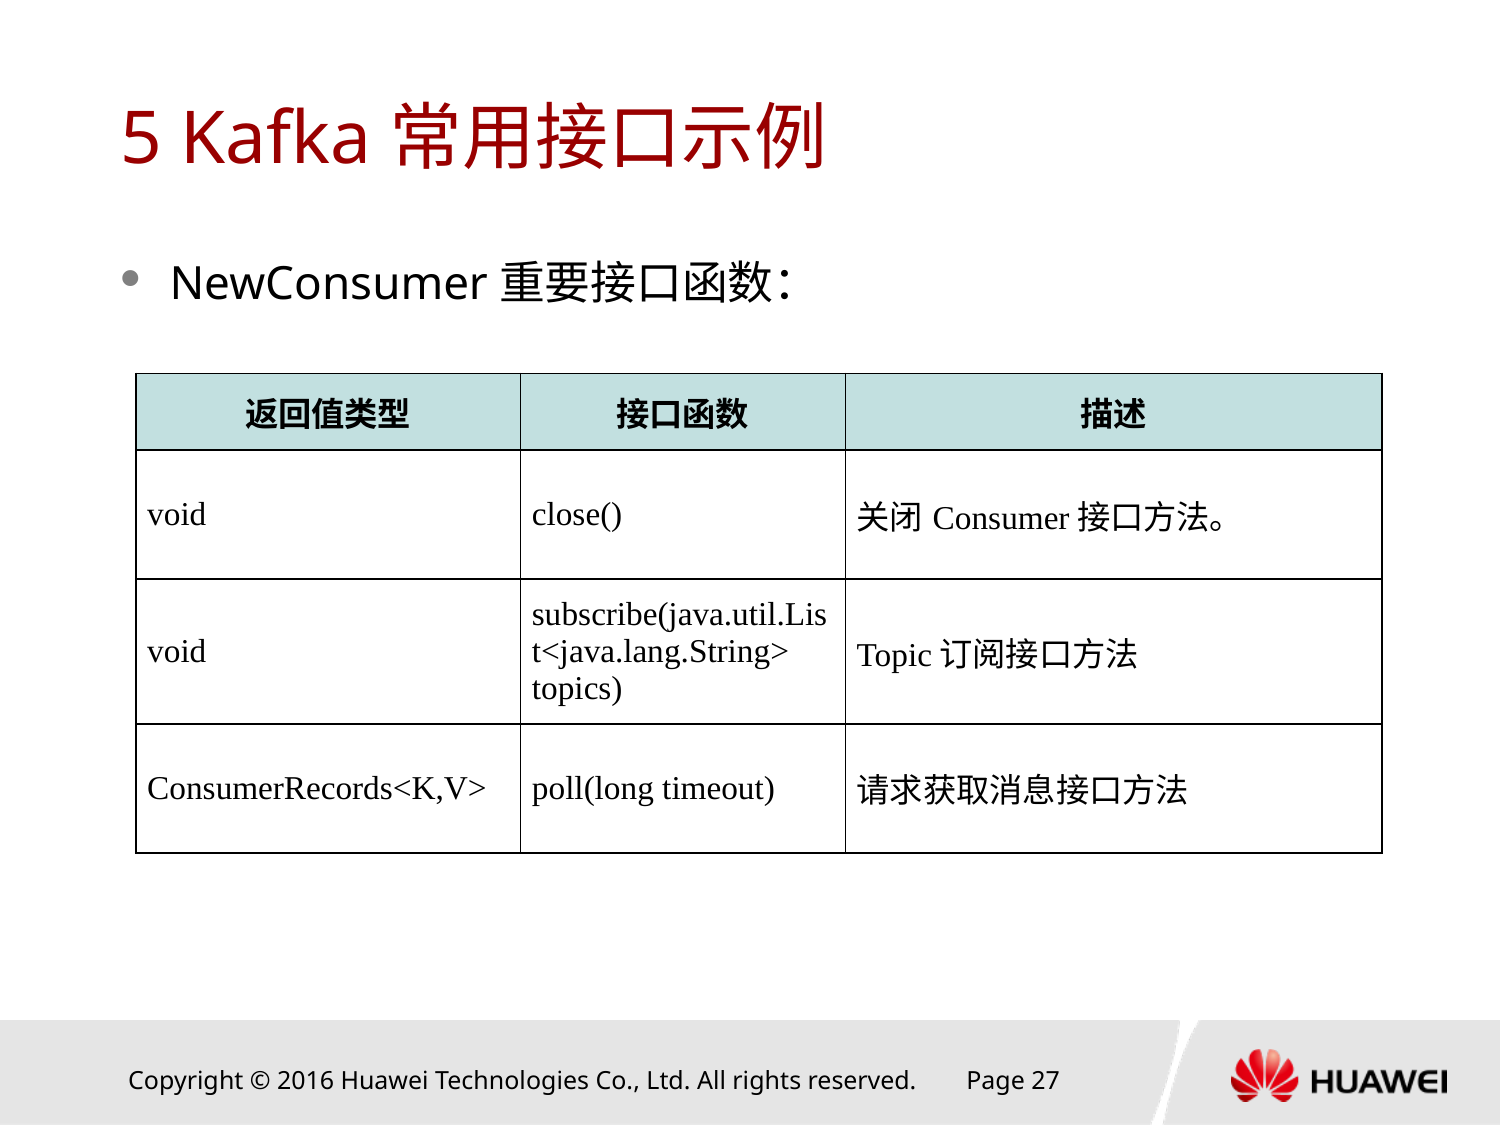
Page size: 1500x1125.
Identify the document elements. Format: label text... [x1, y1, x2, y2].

picture [0, 1020, 1500, 1125]
list NewConsumer重要接口函数： [106, 225, 1409, 1018]
title 5 Kafka常用接口示例 [106, 63, 1412, 207]
